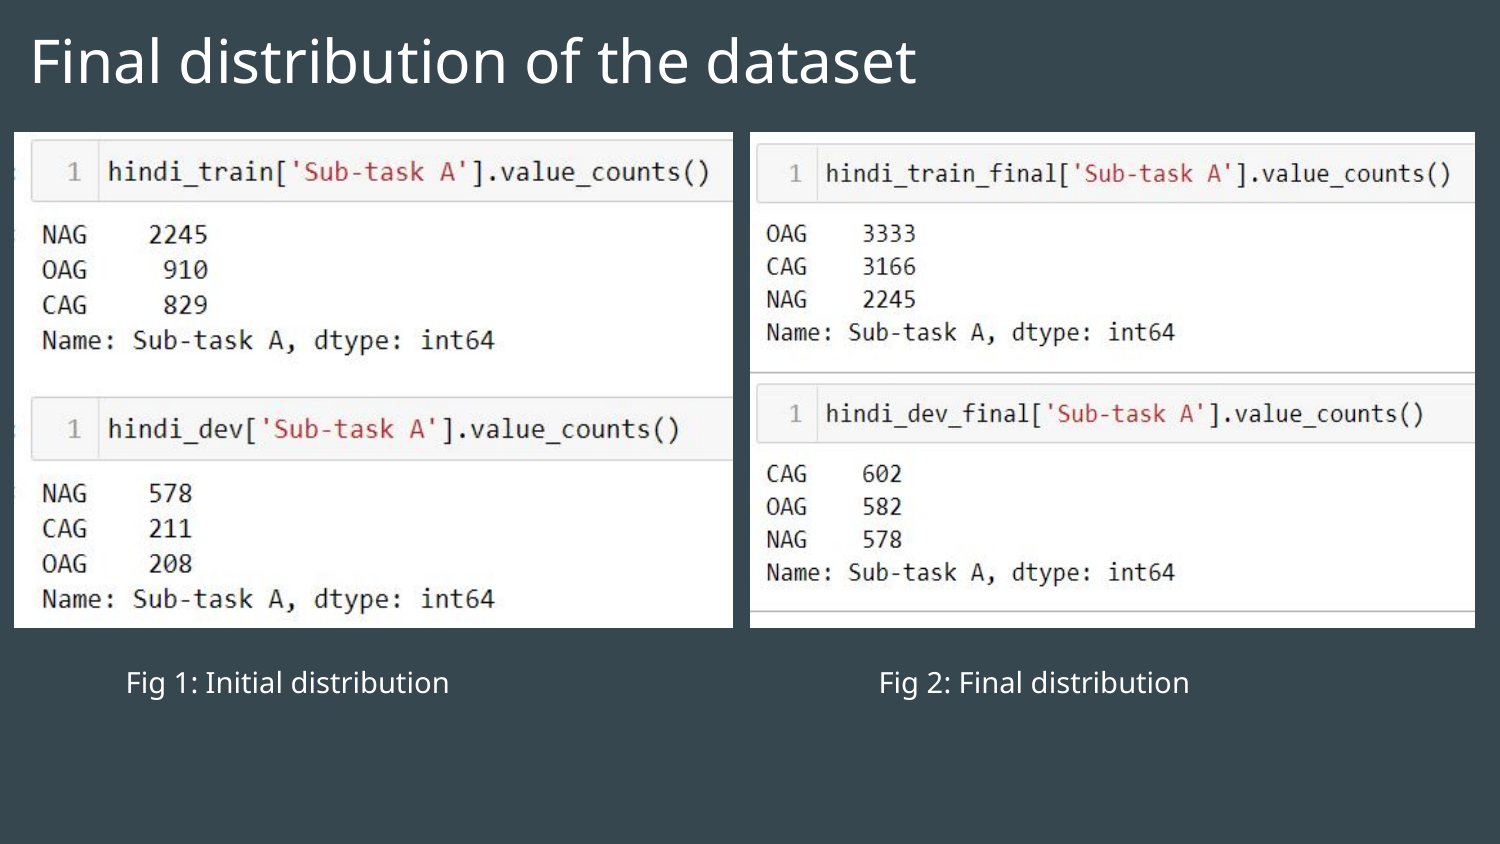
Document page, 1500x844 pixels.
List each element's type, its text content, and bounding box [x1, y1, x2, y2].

title Final distribution of the dataset [14, 8, 1388, 82]
text_box Fig 1: Initial distribution [110, 649, 524, 715]
text_box Fig 2: Final distribution [863, 649, 1277, 715]
picture [749, 132, 1476, 628]
picture [14, 132, 734, 628]
